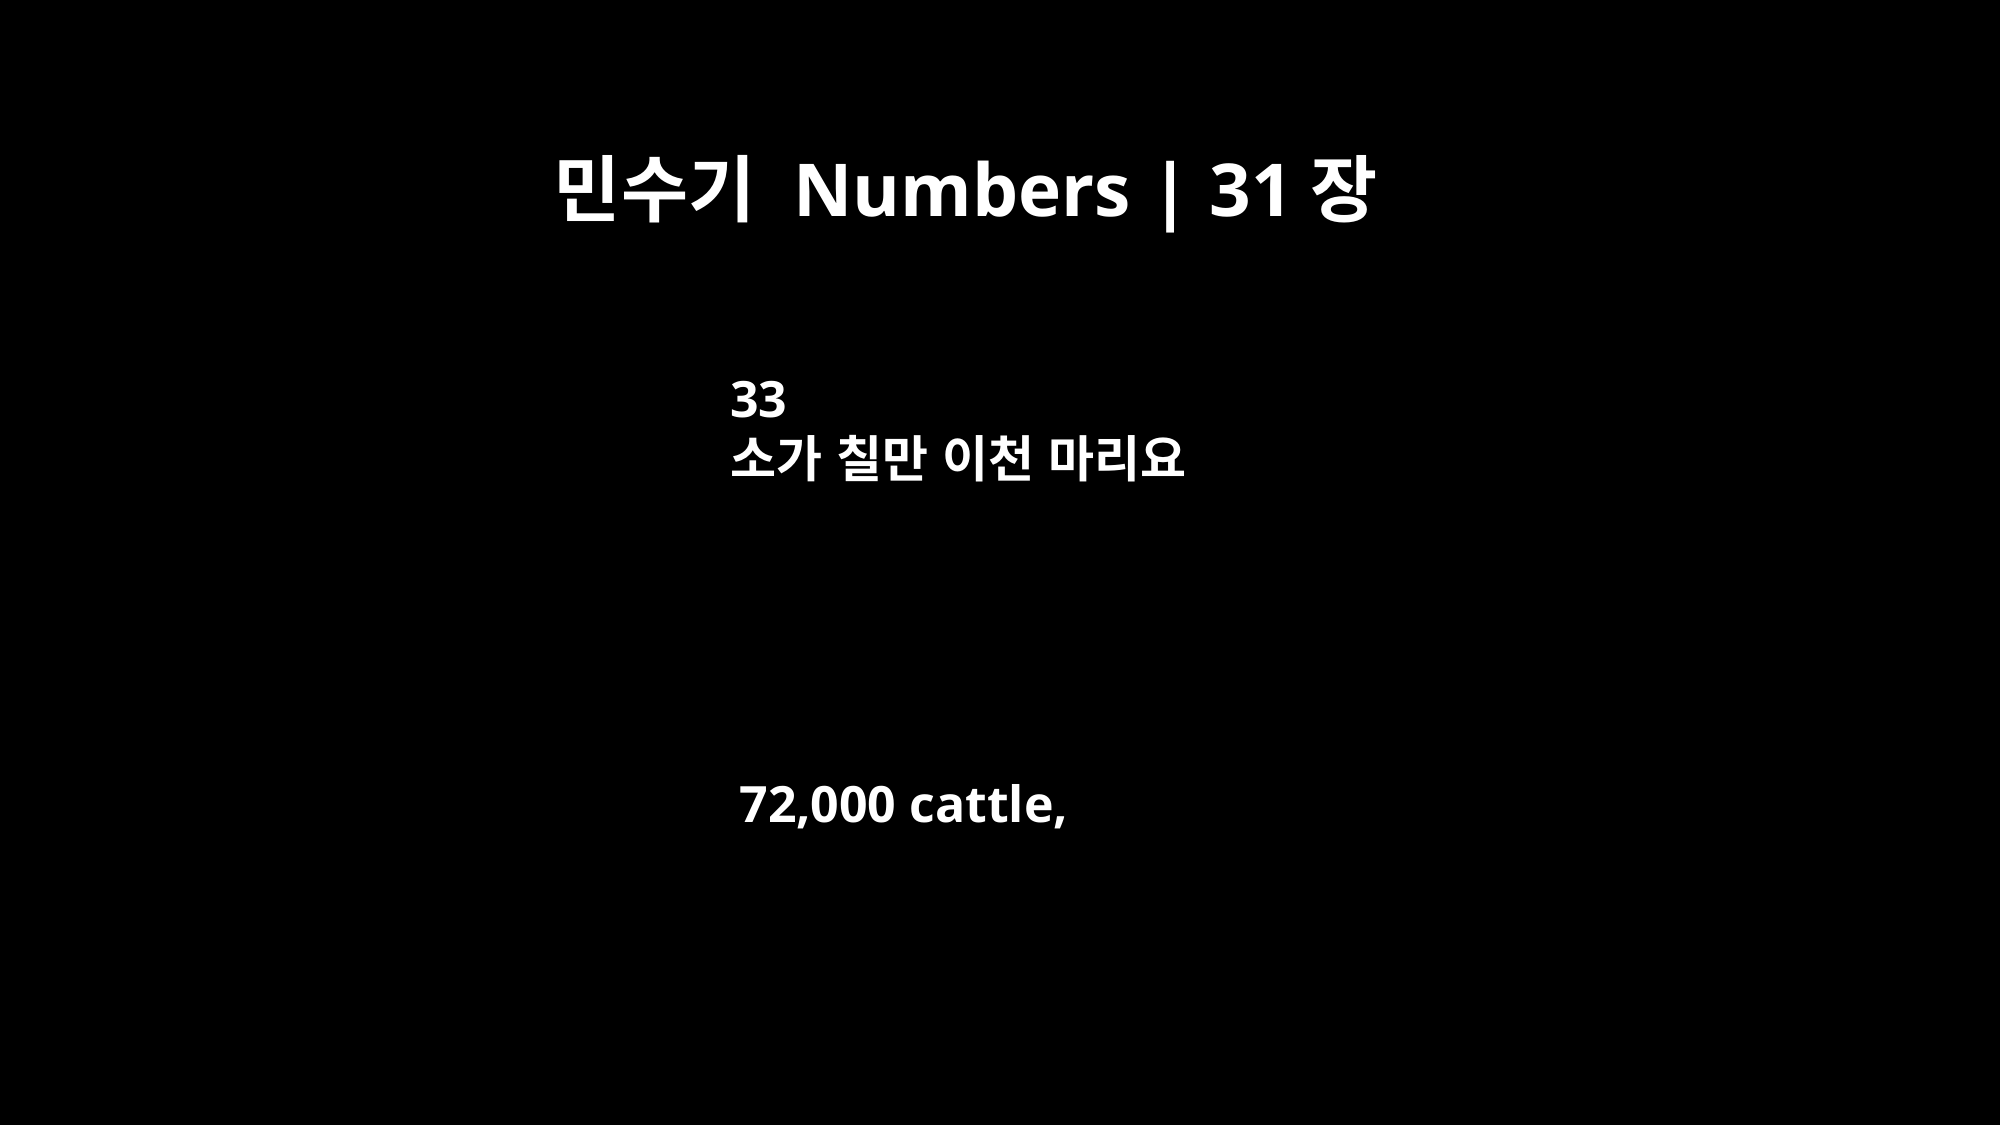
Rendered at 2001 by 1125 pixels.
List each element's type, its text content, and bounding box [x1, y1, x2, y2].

text_box 33 소가 칠만 이천 마리요 [715, 359, 1202, 495]
text_box 72,000 cattle, [724, 764, 1083, 840]
text_box 민수기 Numbers | 31장 [538, 136, 1393, 239]
